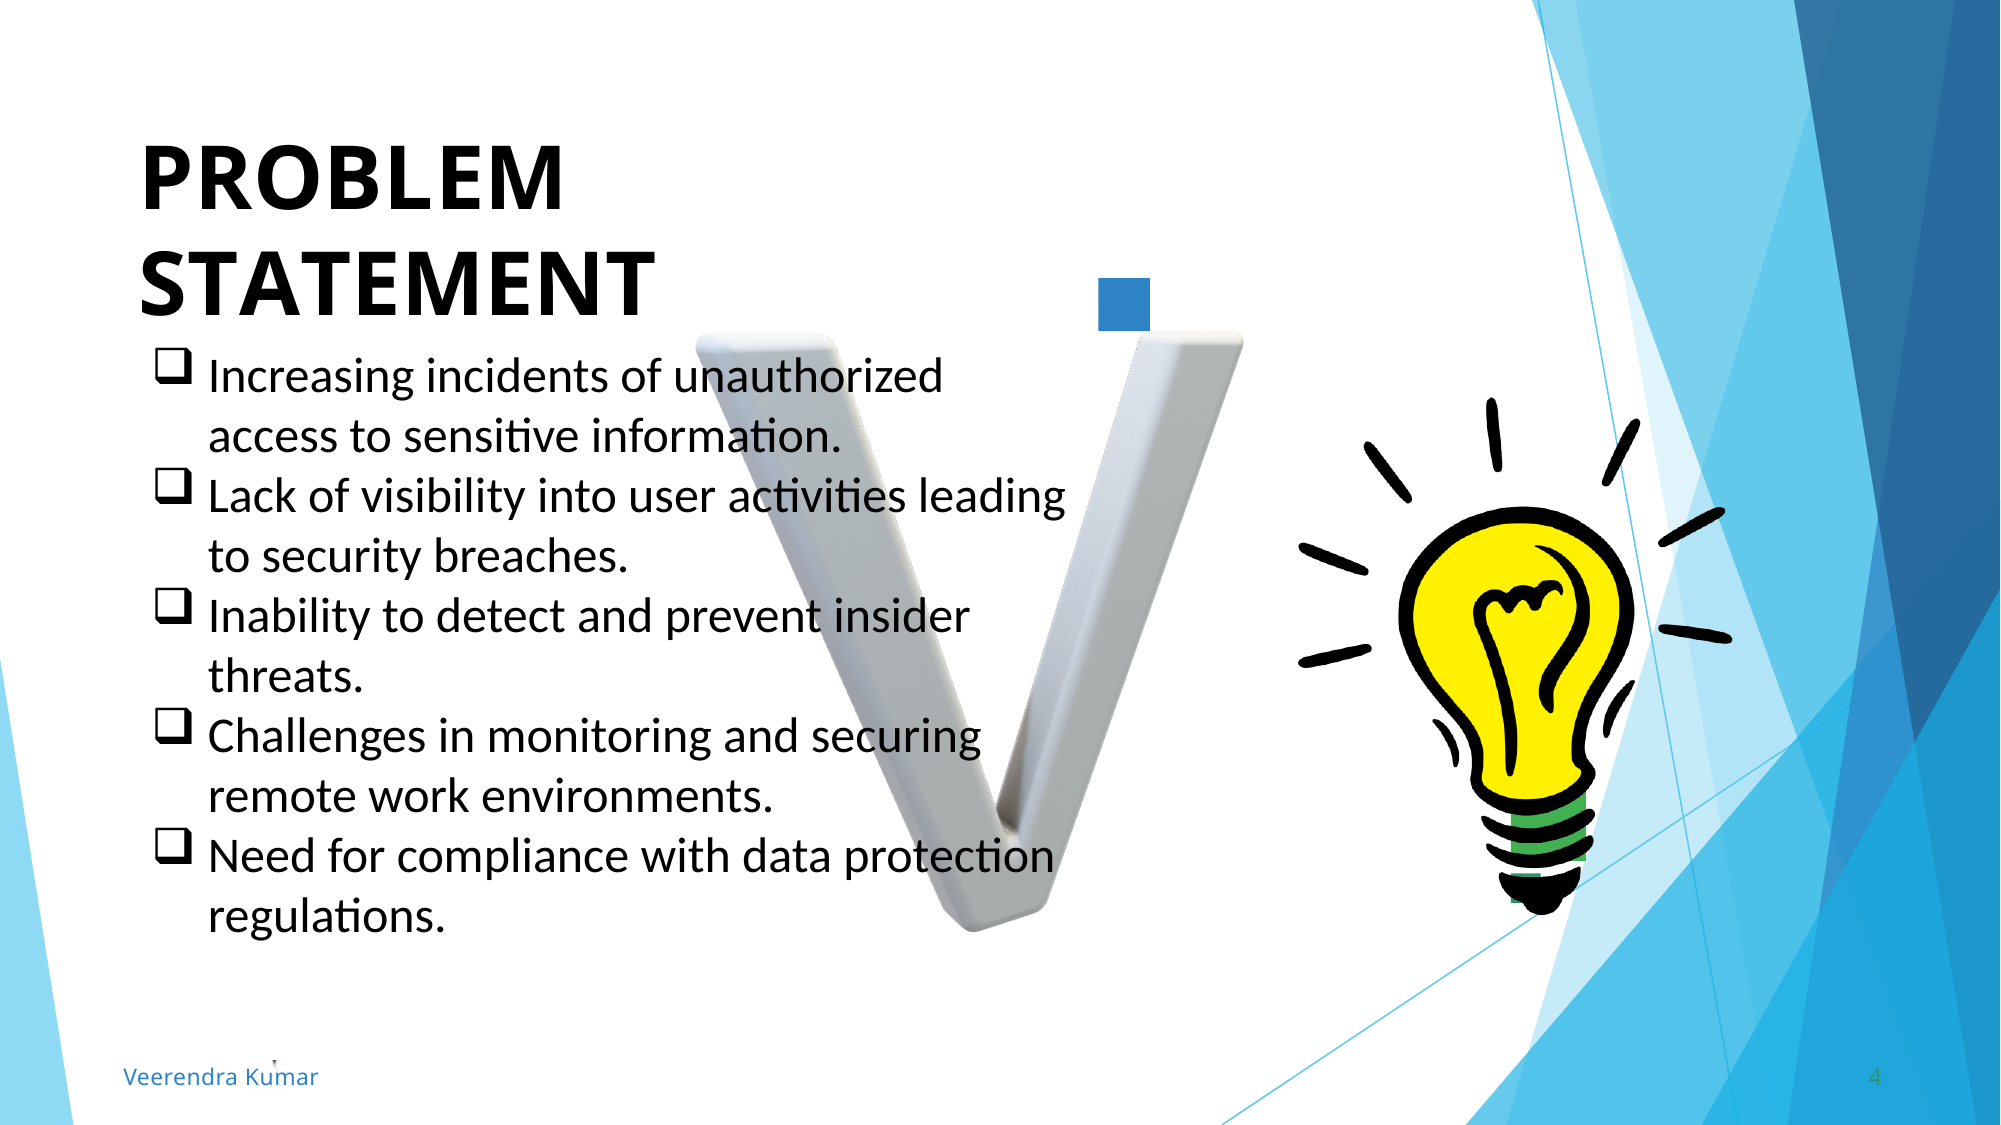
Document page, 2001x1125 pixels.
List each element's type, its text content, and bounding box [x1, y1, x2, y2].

slide_number 4 [1862, 1061, 1888, 1125]
picture [110, 1060, 463, 1094]
text_box Increasing incidents of unauthorized access to sensitive information. Lack of visibility into user activities leading to security breaches. Inability to detect and prevent insider threats. Challenges in monitoring and securing remote work environments. Need for compliance with data protection regulations. [136, 334, 1086, 950]
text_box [1287, 387, 1741, 923]
title PROBLEM STATEMENT [136, 118, 1062, 334]
text_box [1098, 278, 1150, 332]
picture [690, 330, 1311, 961]
